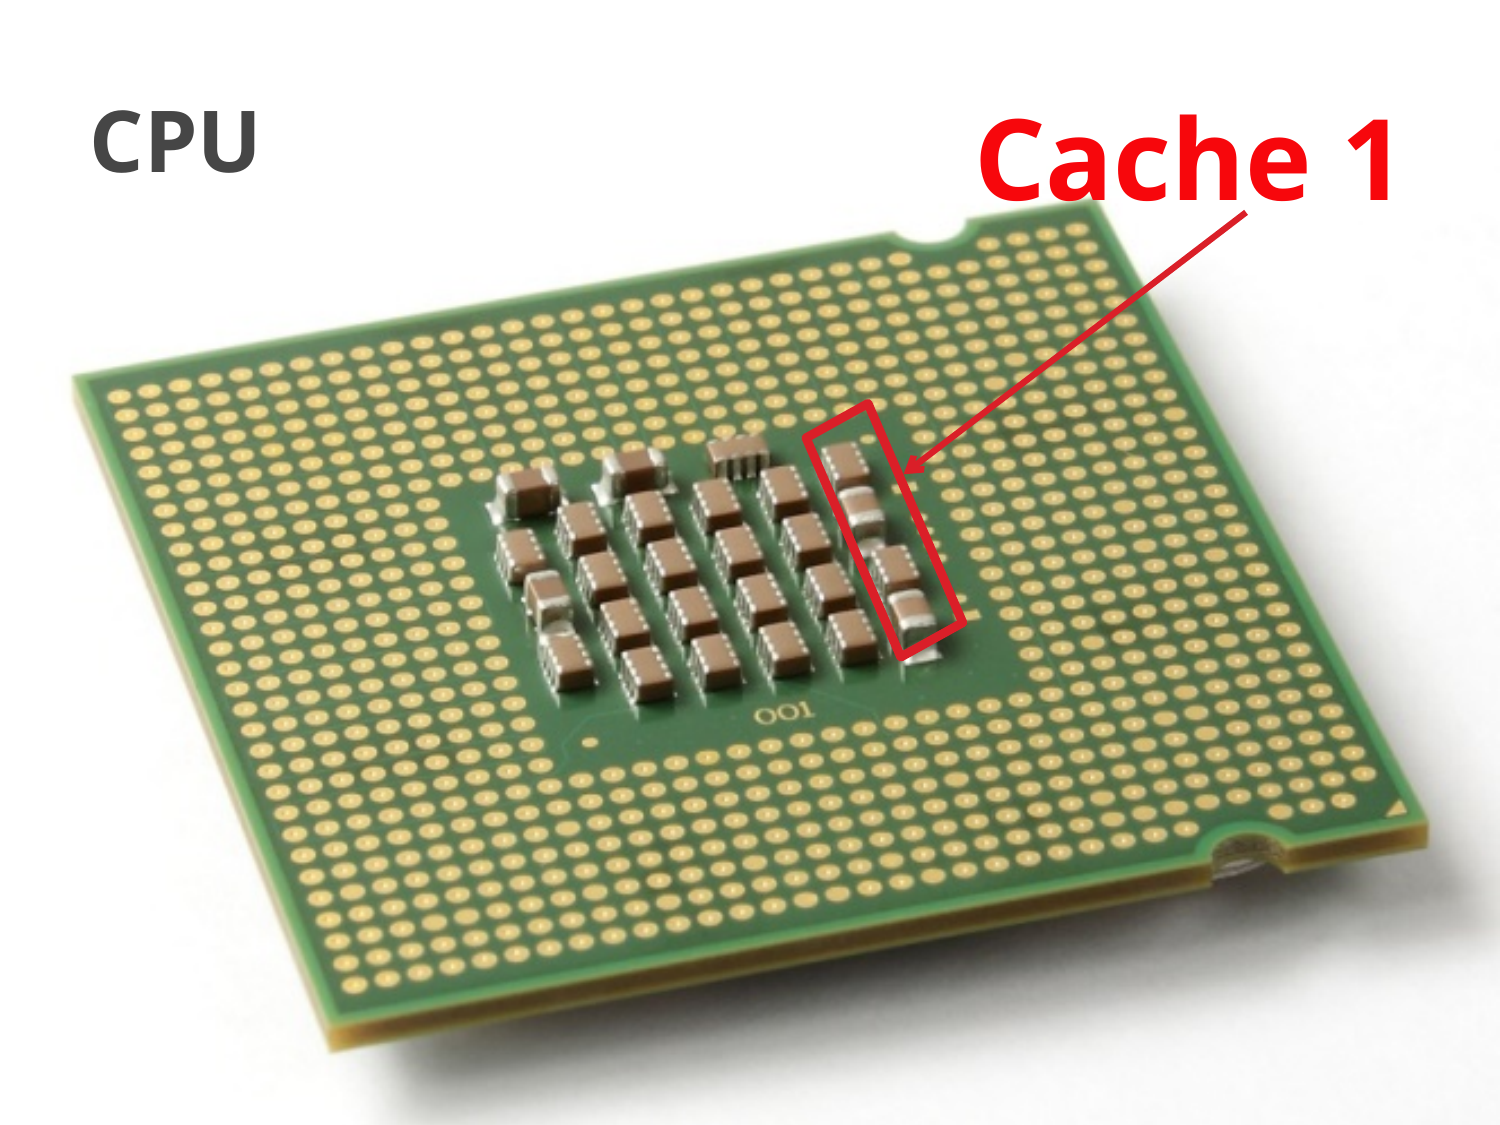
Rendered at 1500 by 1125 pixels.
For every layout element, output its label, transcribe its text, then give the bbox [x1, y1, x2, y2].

picture [0, 132, 1500, 1125]
title CPU [75, 45, 1425, 132]
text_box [903, 212, 1247, 475]
text_box Cache 1 [959, 80, 1421, 132]
